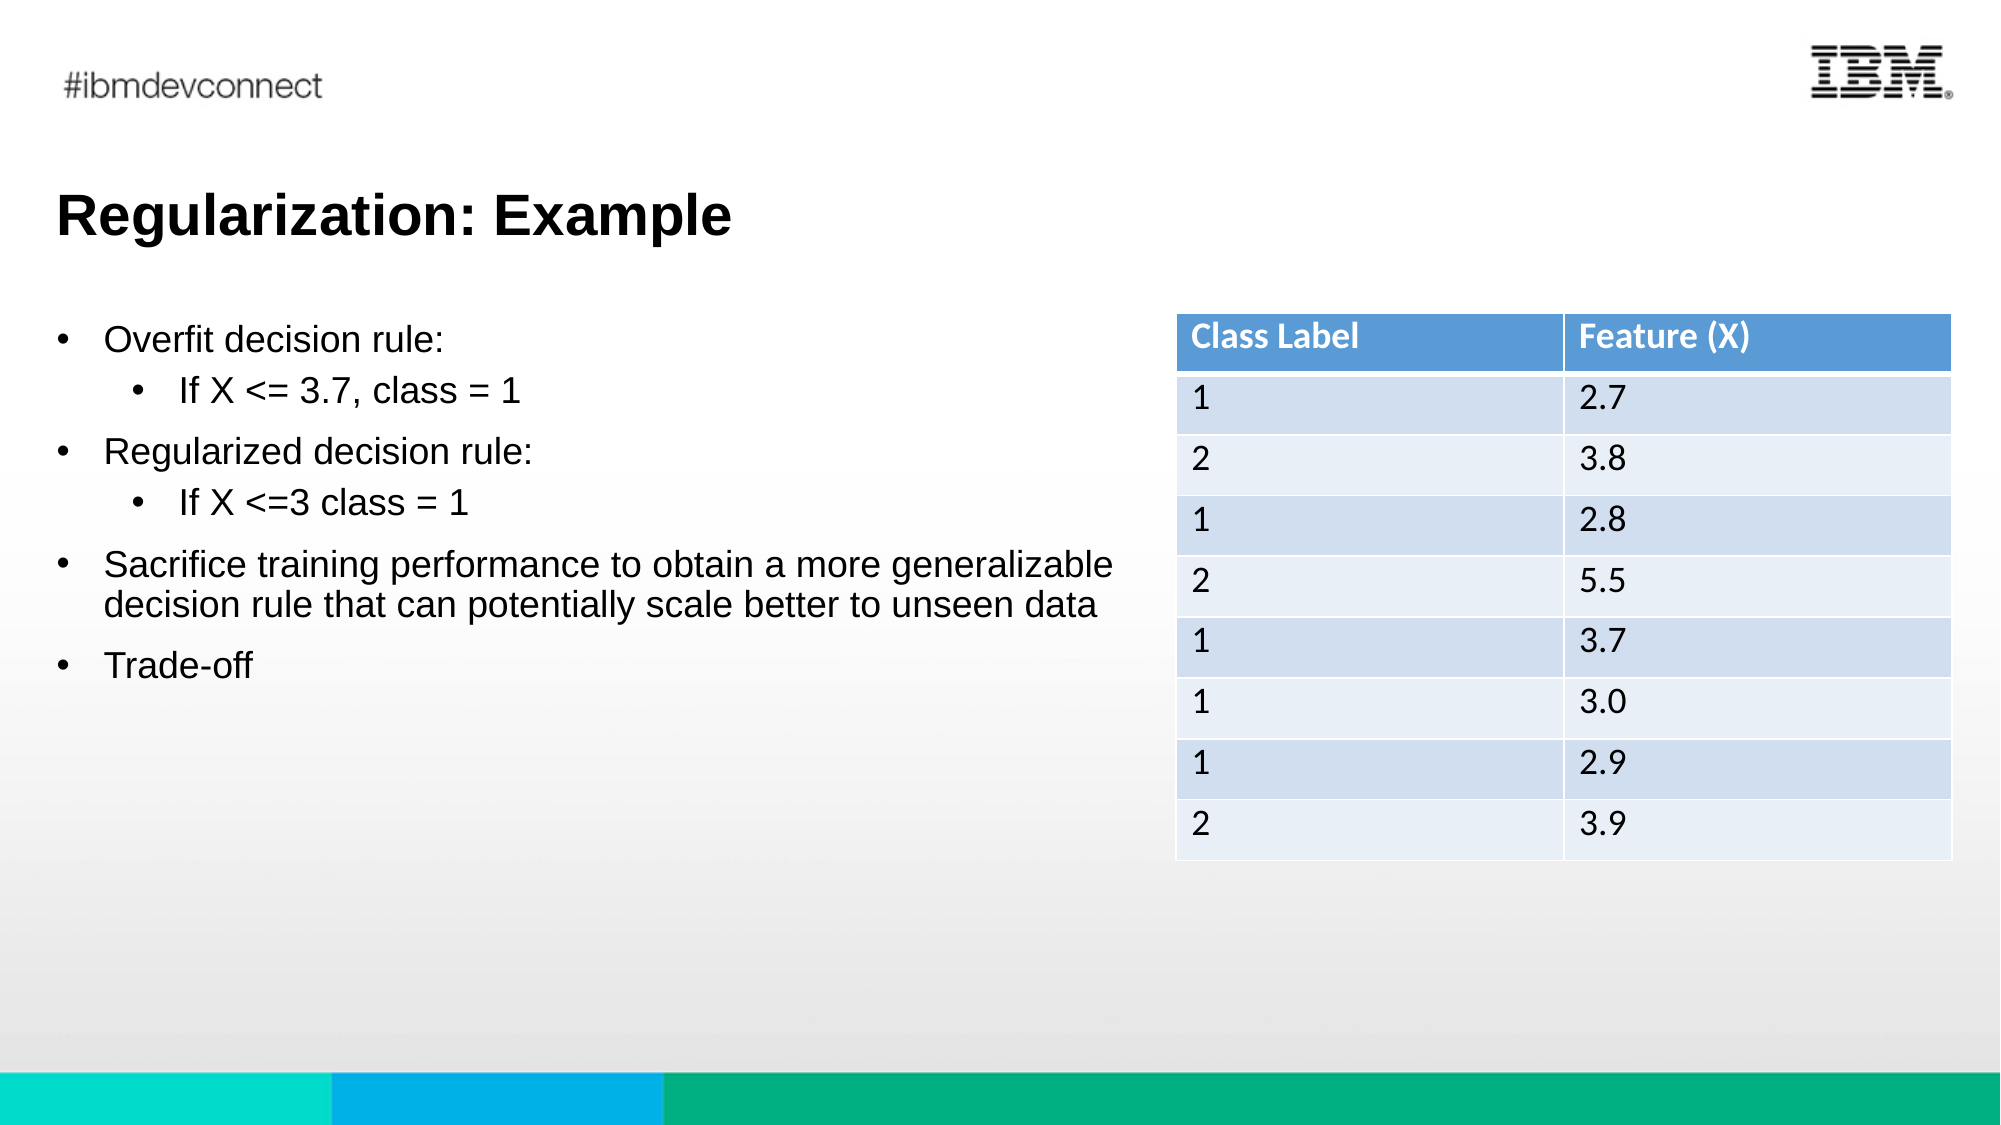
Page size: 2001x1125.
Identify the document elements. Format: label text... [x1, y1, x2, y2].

table_cell 1 [1177, 618, 1563, 677]
title Regularization: Example [41, 142, 1953, 291]
table_header Feature (X) [1565, 314, 1951, 371]
table_cell 2 [1177, 557, 1563, 616]
table_cell 1 [1177, 496, 1563, 555]
table_cell 2 [1177, 436, 1563, 495]
table_cell 3.8 [1565, 436, 1951, 495]
table_header Class Label [1177, 314, 1563, 371]
table_cell 5.5 [1565, 557, 1951, 616]
table_cell 1 [1177, 679, 1563, 738]
table_cell 2.9 [1565, 740, 1951, 799]
table_cell 2.7 [1565, 377, 1951, 434]
table_cell 2.8 [1565, 496, 1951, 555]
table_cell 3.0 [1565, 679, 1951, 738]
text_box Overfit decision rule: If X <= 3.7, class = 1 Regularized decision rule: If X <=3 class = 1 Sacrifice training performance to obtain a more generalizable decision rule that can potentially scale better to unseen data Trade-off [41, 312, 1177, 1061]
picture [0, 0, 2000, 1125]
table_cell 3.9 [1565, 800, 1951, 860]
table_cell 3.7 [1565, 618, 1951, 677]
table_cell 1 [1177, 740, 1563, 799]
table_cell 1 [1177, 377, 1563, 434]
table_cell 2 [1177, 800, 1563, 860]
